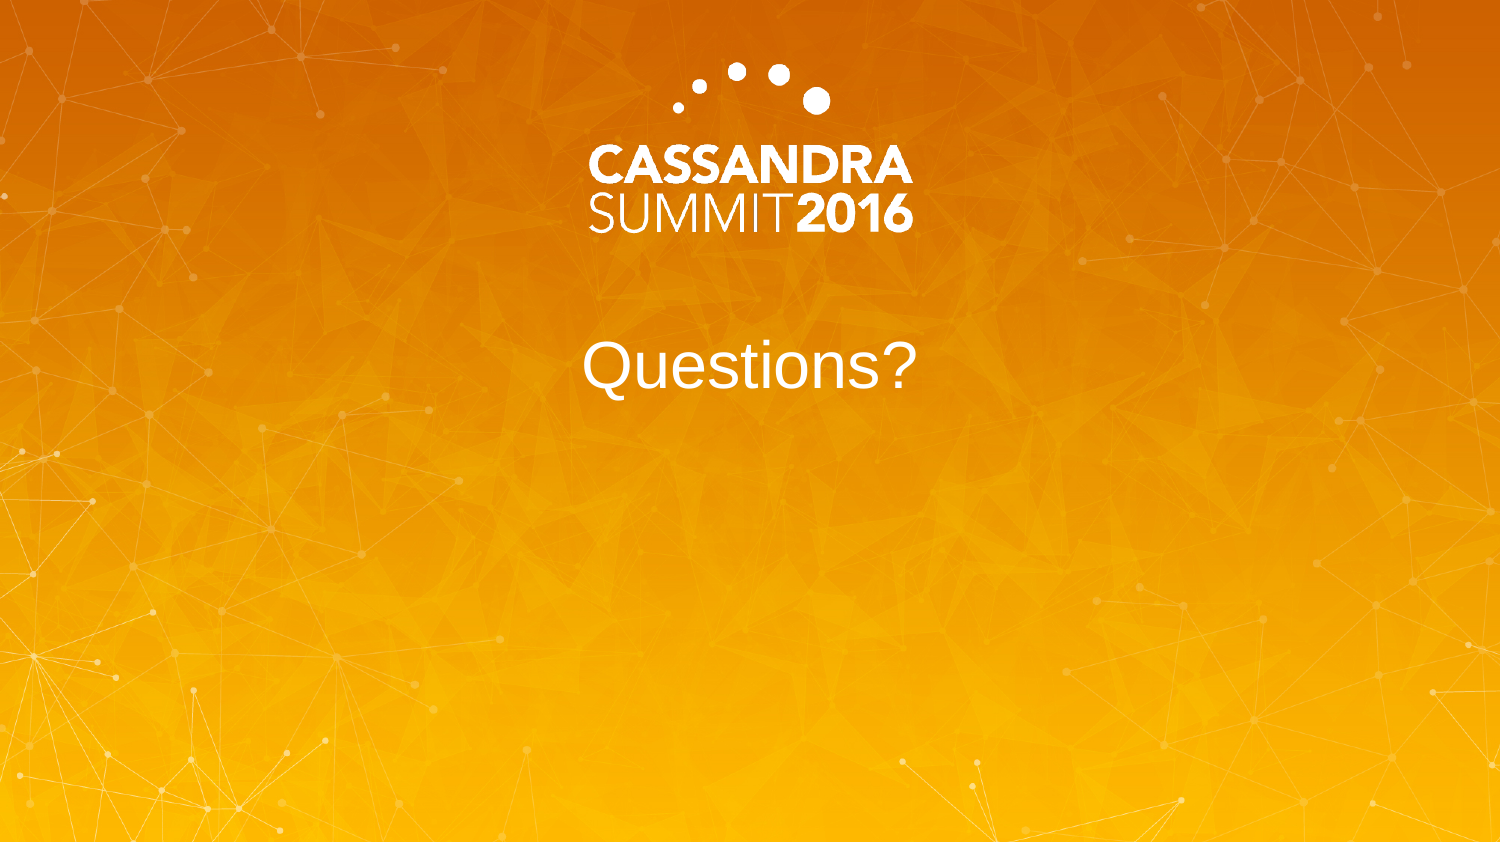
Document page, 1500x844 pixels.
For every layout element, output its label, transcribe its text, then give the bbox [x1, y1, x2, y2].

title Questions? [75, 292, 1425, 433]
picture [0, 0, 1500, 842]
